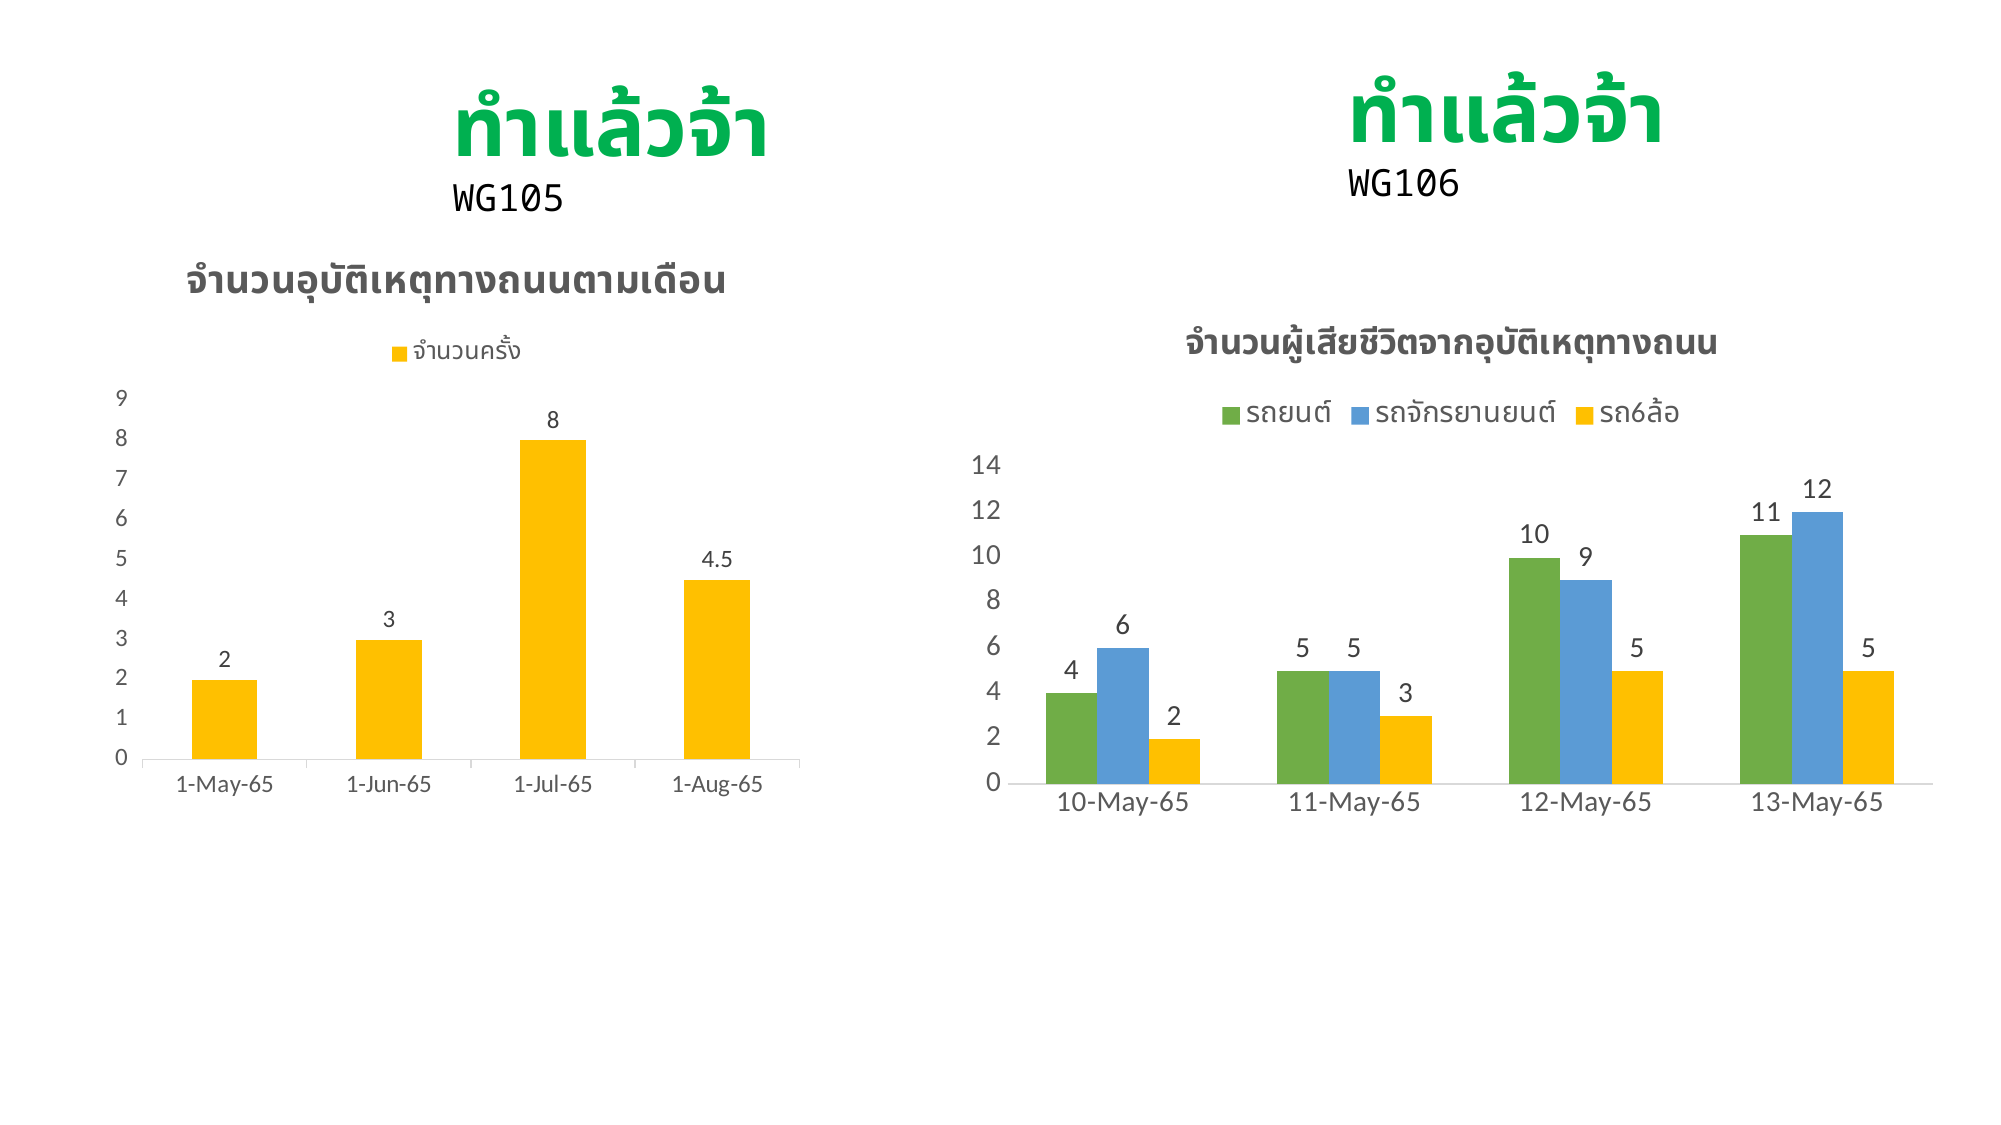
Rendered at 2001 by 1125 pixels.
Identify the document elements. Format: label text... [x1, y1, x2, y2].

text_box ทำแล้วจ้า WG105 [437, 66, 814, 226]
text_box ทำแล้วจ้า WG106 [1333, 51, 1709, 212]
chart [100, 227, 814, 811]
chart [950, 294, 1954, 831]
